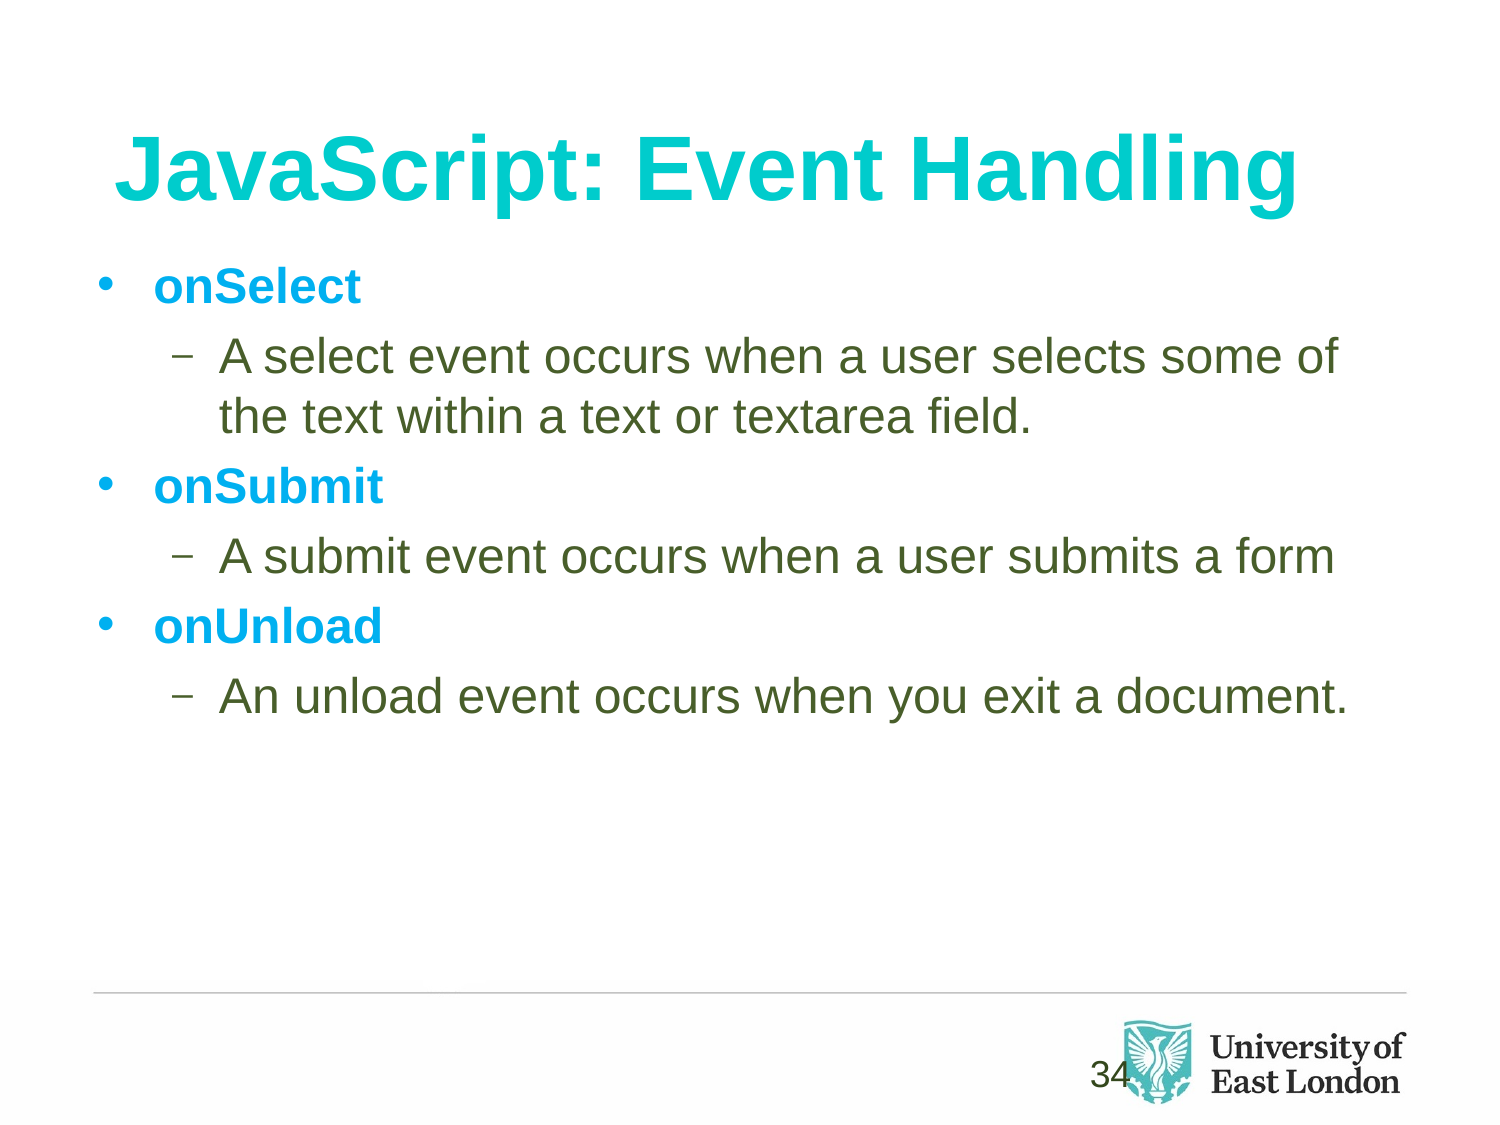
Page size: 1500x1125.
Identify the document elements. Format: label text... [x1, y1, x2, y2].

text_box 34 [1074, 1042, 1425, 1103]
list onSelect A select event occurs when a user selects some of the text within a text or textarea field. onSubmit A submit event occurs when a user submits a form onUnload An unload event occurs when you exit a document. [82, 246, 1432, 989]
text_box JavaScript: Event Handling [99, 70, 1450, 258]
picture [0, 980, 1500, 1125]
